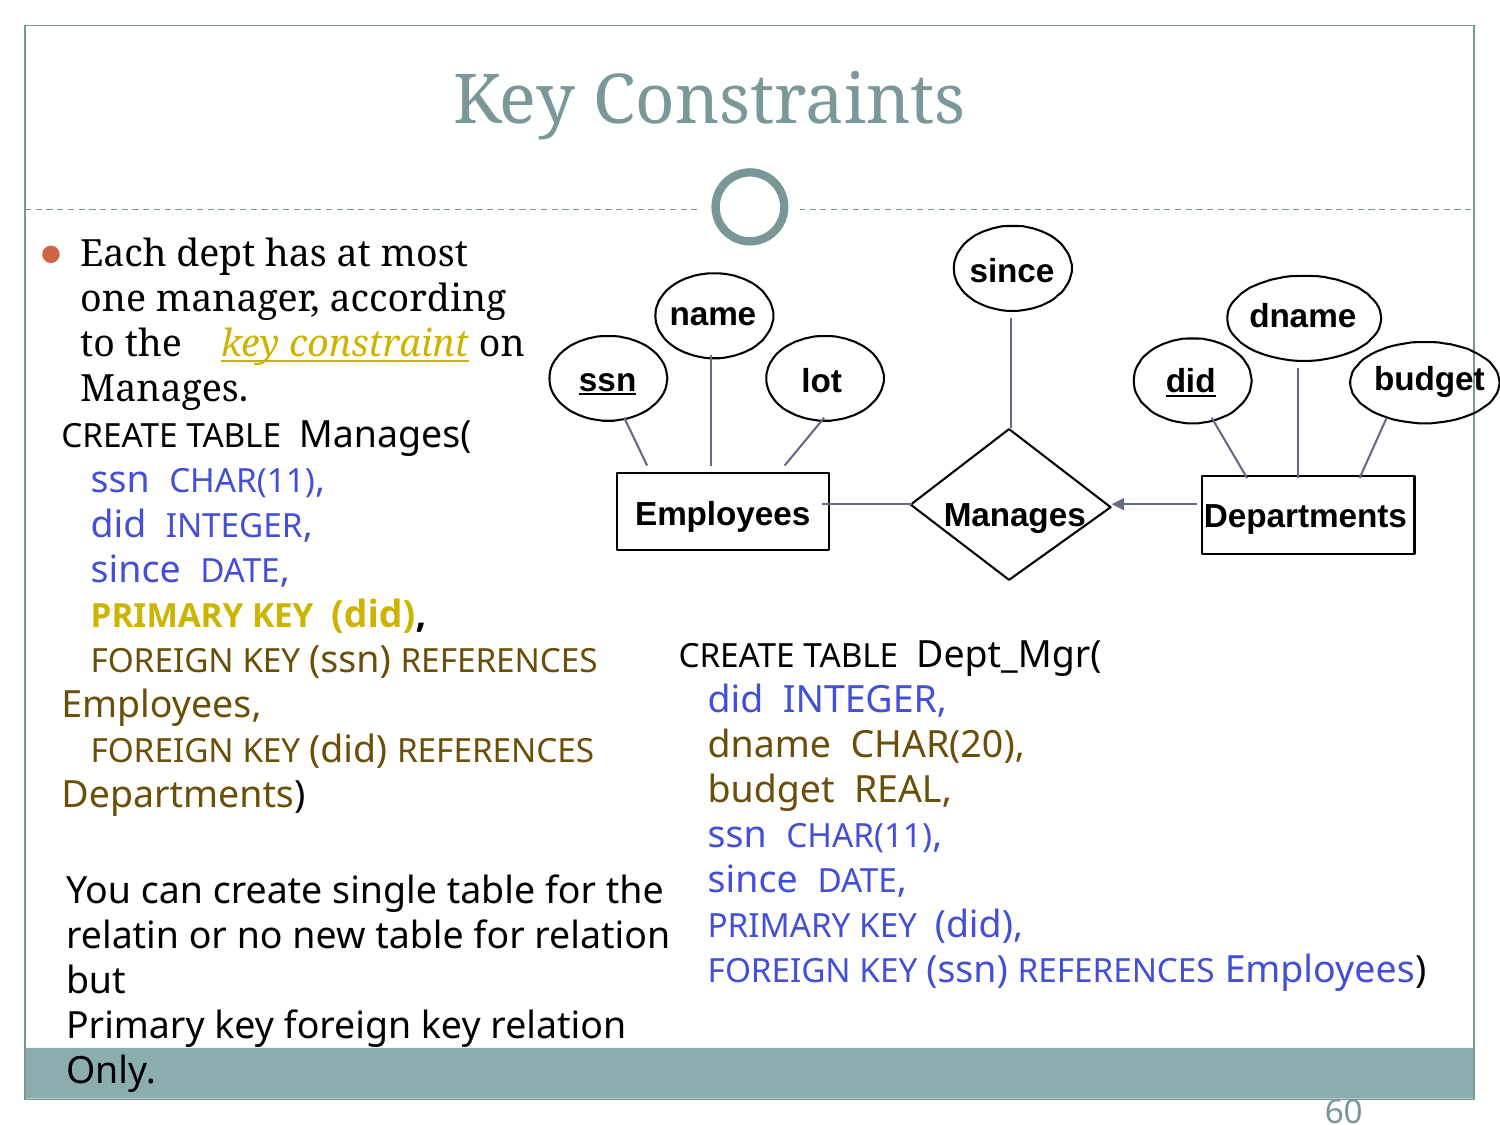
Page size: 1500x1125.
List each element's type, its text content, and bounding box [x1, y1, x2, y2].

text_box [1386, 342, 1468, 349]
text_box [616, 473, 830, 551]
text_box [1362, 405, 1487, 424]
text_box Departments [1189, 487, 1423, 542]
text_box CREATE TABLE Dept_Mgr( did INTEGER, dname CHAR(20), budget REAL, ssn CHAR(11), since DATE, PRIMARY KEY (did), FOREIGN KEY (ssn) REFERENCES Employees) [663, 622, 1475, 997]
text_box [1246, 475, 1360, 487]
title Key Constraints [115, 43, 1304, 145]
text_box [1227, 275, 1382, 362]
text_box You can create single table for the relatin or no new table for relation but Primary key foreign key relation Only. [51, 859, 725, 1099]
text_box [1202, 542, 1415, 555]
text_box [953, 225, 1073, 312]
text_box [1359, 417, 1387, 479]
text_box CREATE TABLE Manages( ssn CHAR(11), did INTEGER, since DATE, PRIMARY KEY (did), FOREIGN KEY (ssn) REFERENCES Employees, FOREIGN KEY (did) REFERENCES Departments) [46, 402, 721, 822]
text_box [910, 428, 1112, 581]
text_box [1385, 475, 1415, 487]
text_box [623, 417, 648, 466]
text_box [1133, 338, 1252, 424]
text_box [1211, 417, 1248, 479]
text_box [1202, 475, 1213, 487]
list Each dept has at most one manager, according to the key constraint on Manages. [20, 221, 558, 432]
text_box budget [1359, 349, 1500, 405]
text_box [549, 273, 885, 422]
slide_number 60 [1187, 1074, 1500, 1125]
text_box [1350, 370, 1359, 402]
text_box did [1151, 352, 1231, 407]
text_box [784, 417, 825, 466]
